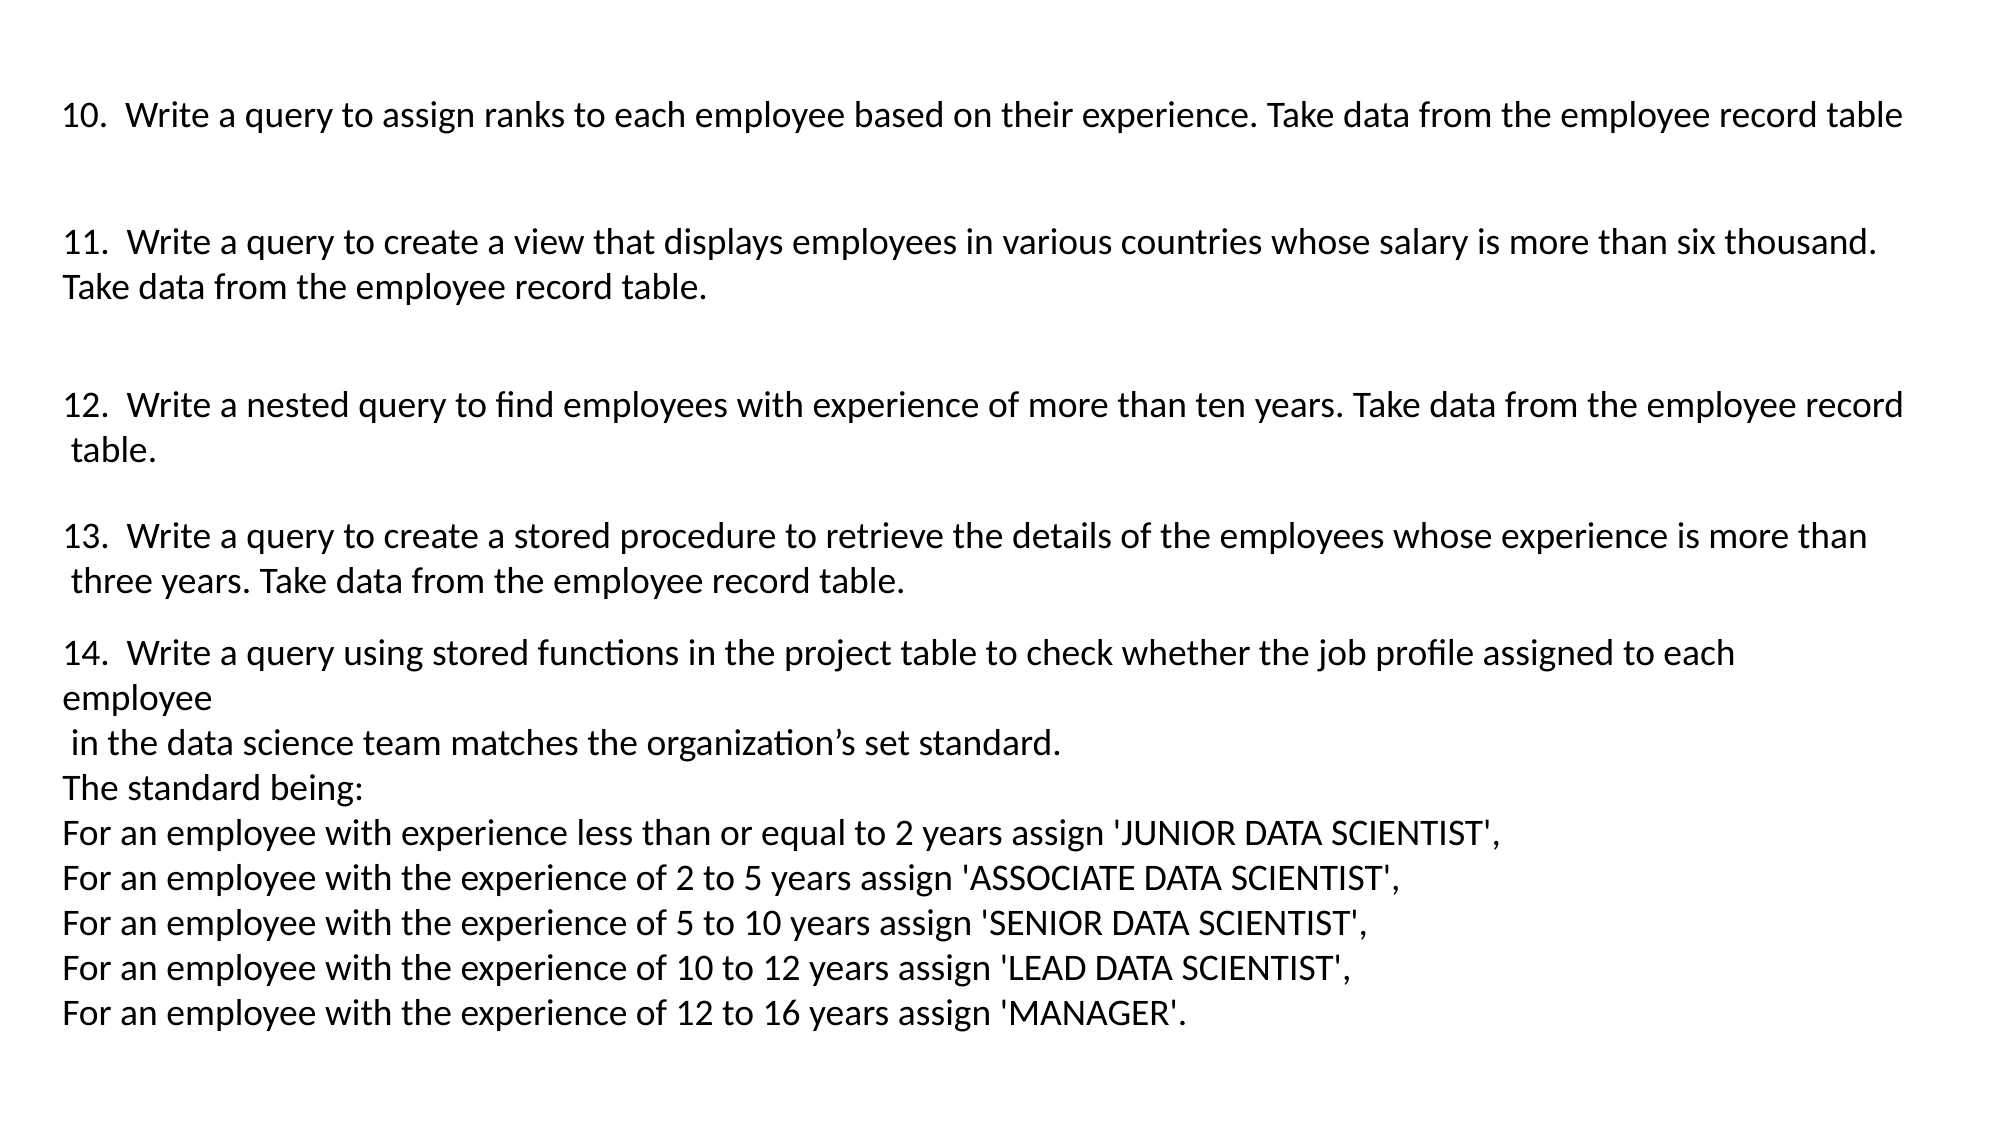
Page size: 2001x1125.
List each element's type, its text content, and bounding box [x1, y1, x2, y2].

text_box 10. Write a query to assign ranks to each employee based on their experience. Take data from the employee record table [46, 82, 1921, 143]
text_box 11. Write a query to create a view that displays employees in various countries whose salary is more than six thousand. Take data from the employee record table. [47, 210, 1922, 315]
text_box 12. Write a nested query to find employees with experience of more than ten years. Take data from the employee record table. [47, 373, 1944, 478]
text_box 14. Write a query using stored functions in the project table to check whether the job profile assigned to each employee in the data science team matches the organization’s set standard. The standard being: For an employee with experience less than or equal to 2 years assign 'JUNIOR DATA SCIENTIST', For an employee with the experience of 2 to 5 years assign 'ASSOCIATE DATA SCIENTIST', For an employee with the experience of 5 to 10 years assign 'SENIOR DATA SCIENTIST', For an employee with the experience of 10 to 12 years assign 'LEAD DATA SCIENTIST', For an employee with the experience of 12 to 16 years assign 'MANAGER'. [47, 575, 1876, 1041]
text_box 13. Write a query to create a stored procedure to retrieve the details of the employees whose experience is more than three years. Take data from the employee record table. [47, 459, 1901, 609]
